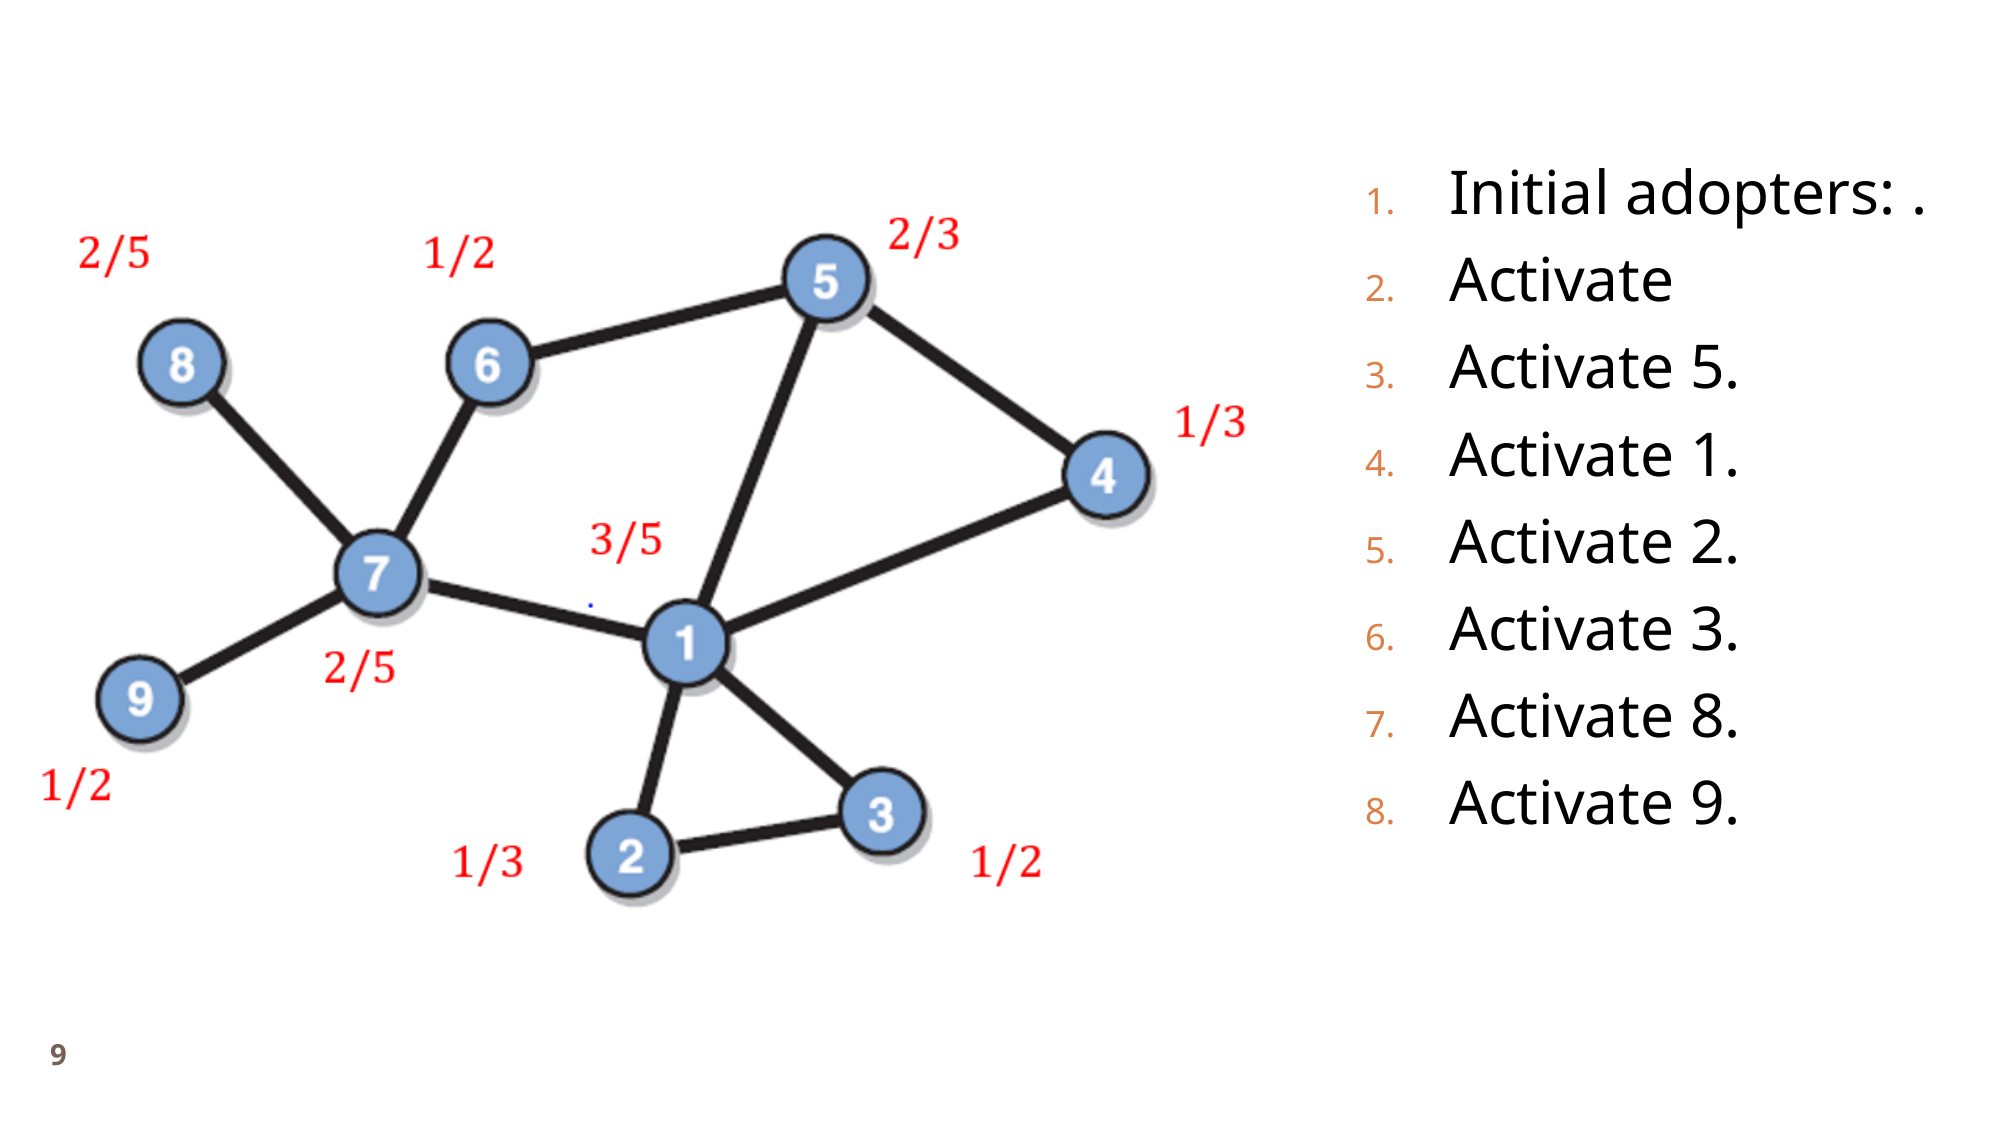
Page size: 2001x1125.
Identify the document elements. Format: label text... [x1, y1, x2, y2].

picture [16, 204, 1372, 921]
slide_number 9 [0, 1025, 117, 1088]
text_box [1413, 213, 1892, 961]
